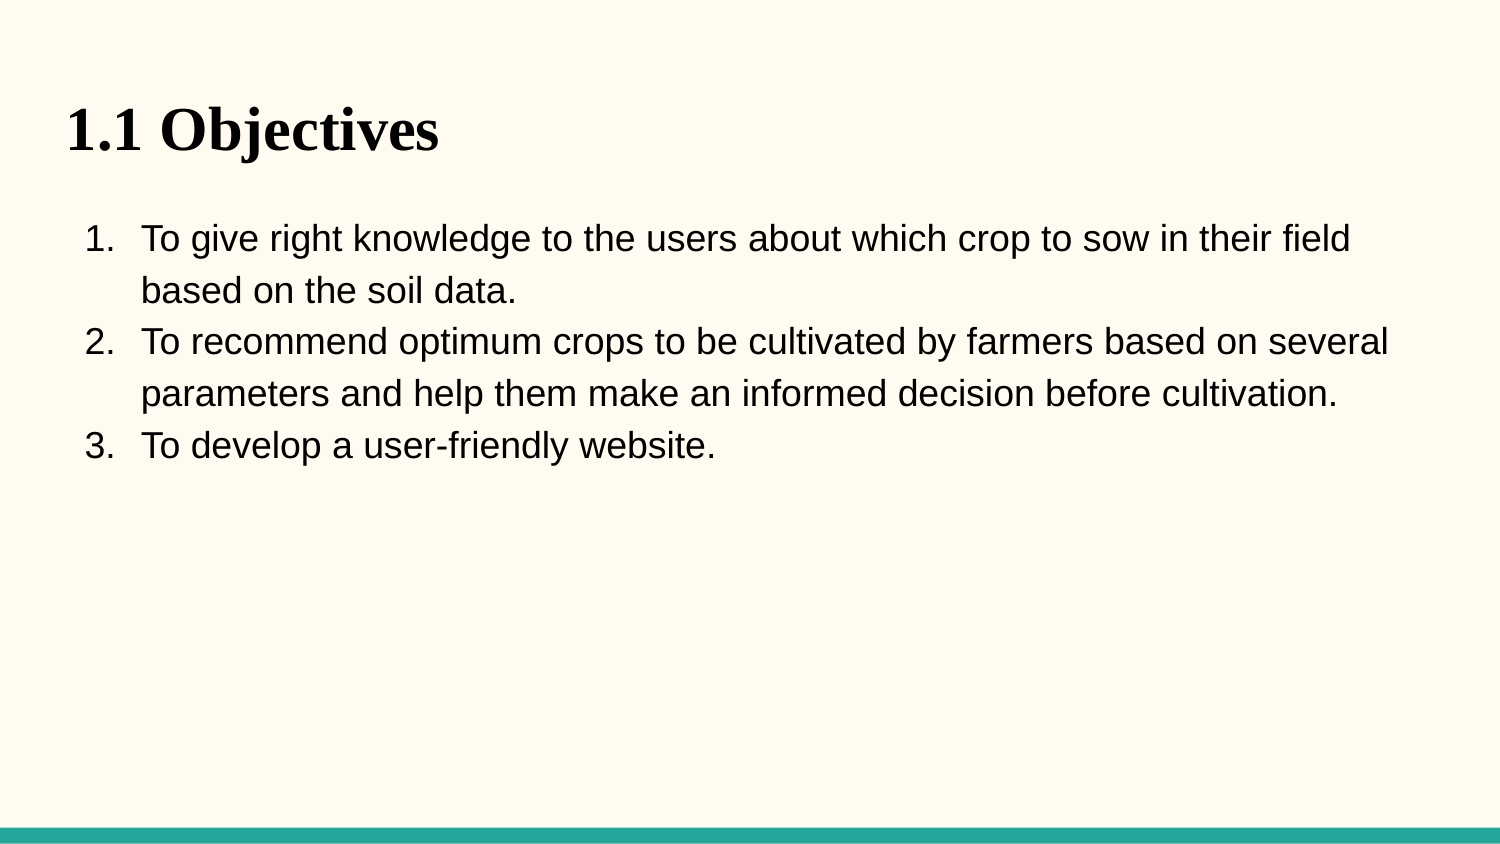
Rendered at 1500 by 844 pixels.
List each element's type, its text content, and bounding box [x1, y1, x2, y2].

text_box To give right knowledge to the users about which crop to sow in their field based on the soil data. To recommend optimum crops to be cultivated by farmers based on several parameters and help them make an informed decision before cultivation. To develop a user-friendly website. [51, 192, 1449, 750]
text_box 1.1 Objectives [51, 72, 1449, 174]
